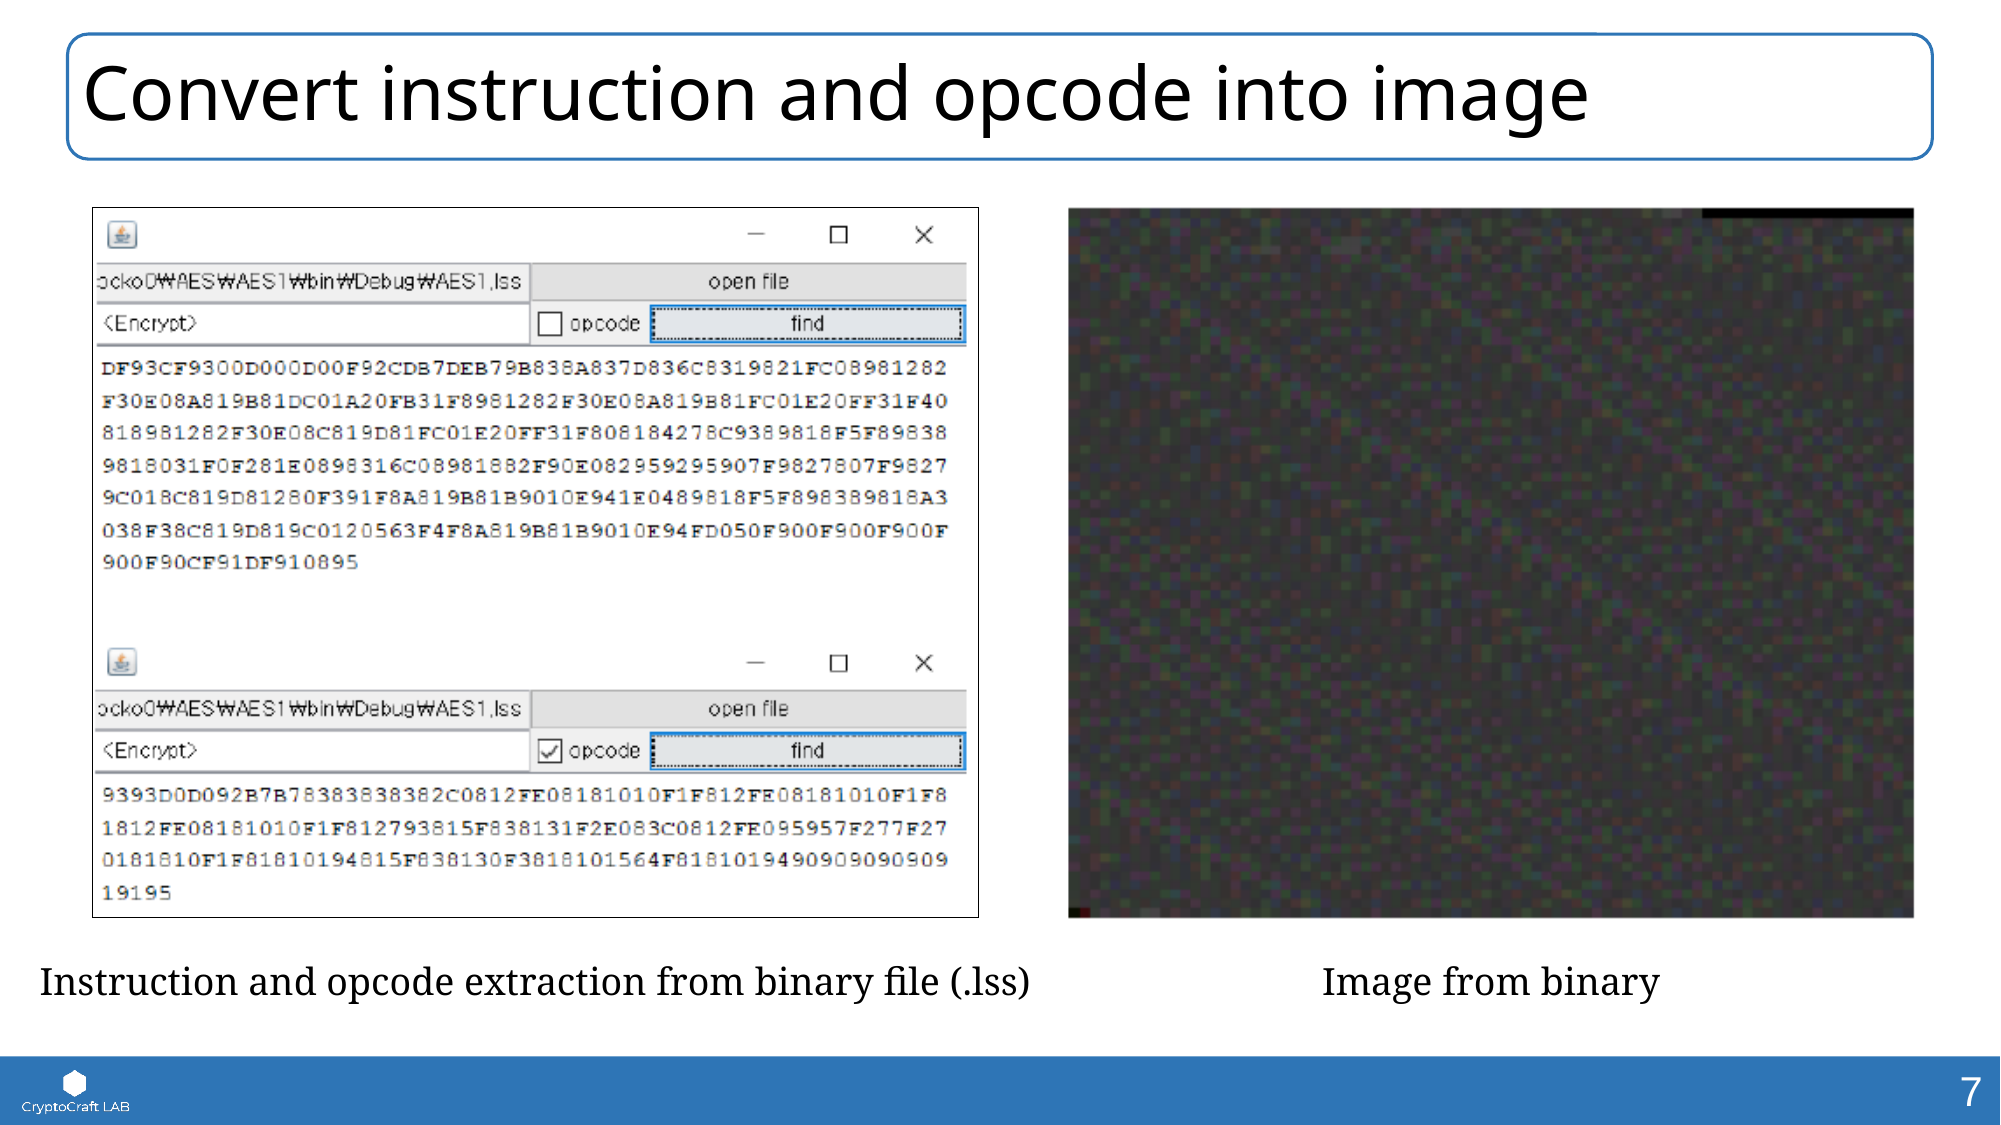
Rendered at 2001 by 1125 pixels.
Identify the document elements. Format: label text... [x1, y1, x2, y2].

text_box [0, 207, 1062, 1012]
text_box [1062, 199, 1921, 1012]
picture [13, 1061, 138, 1123]
title Convert instruction and opcode into image [67, 34, 1933, 160]
